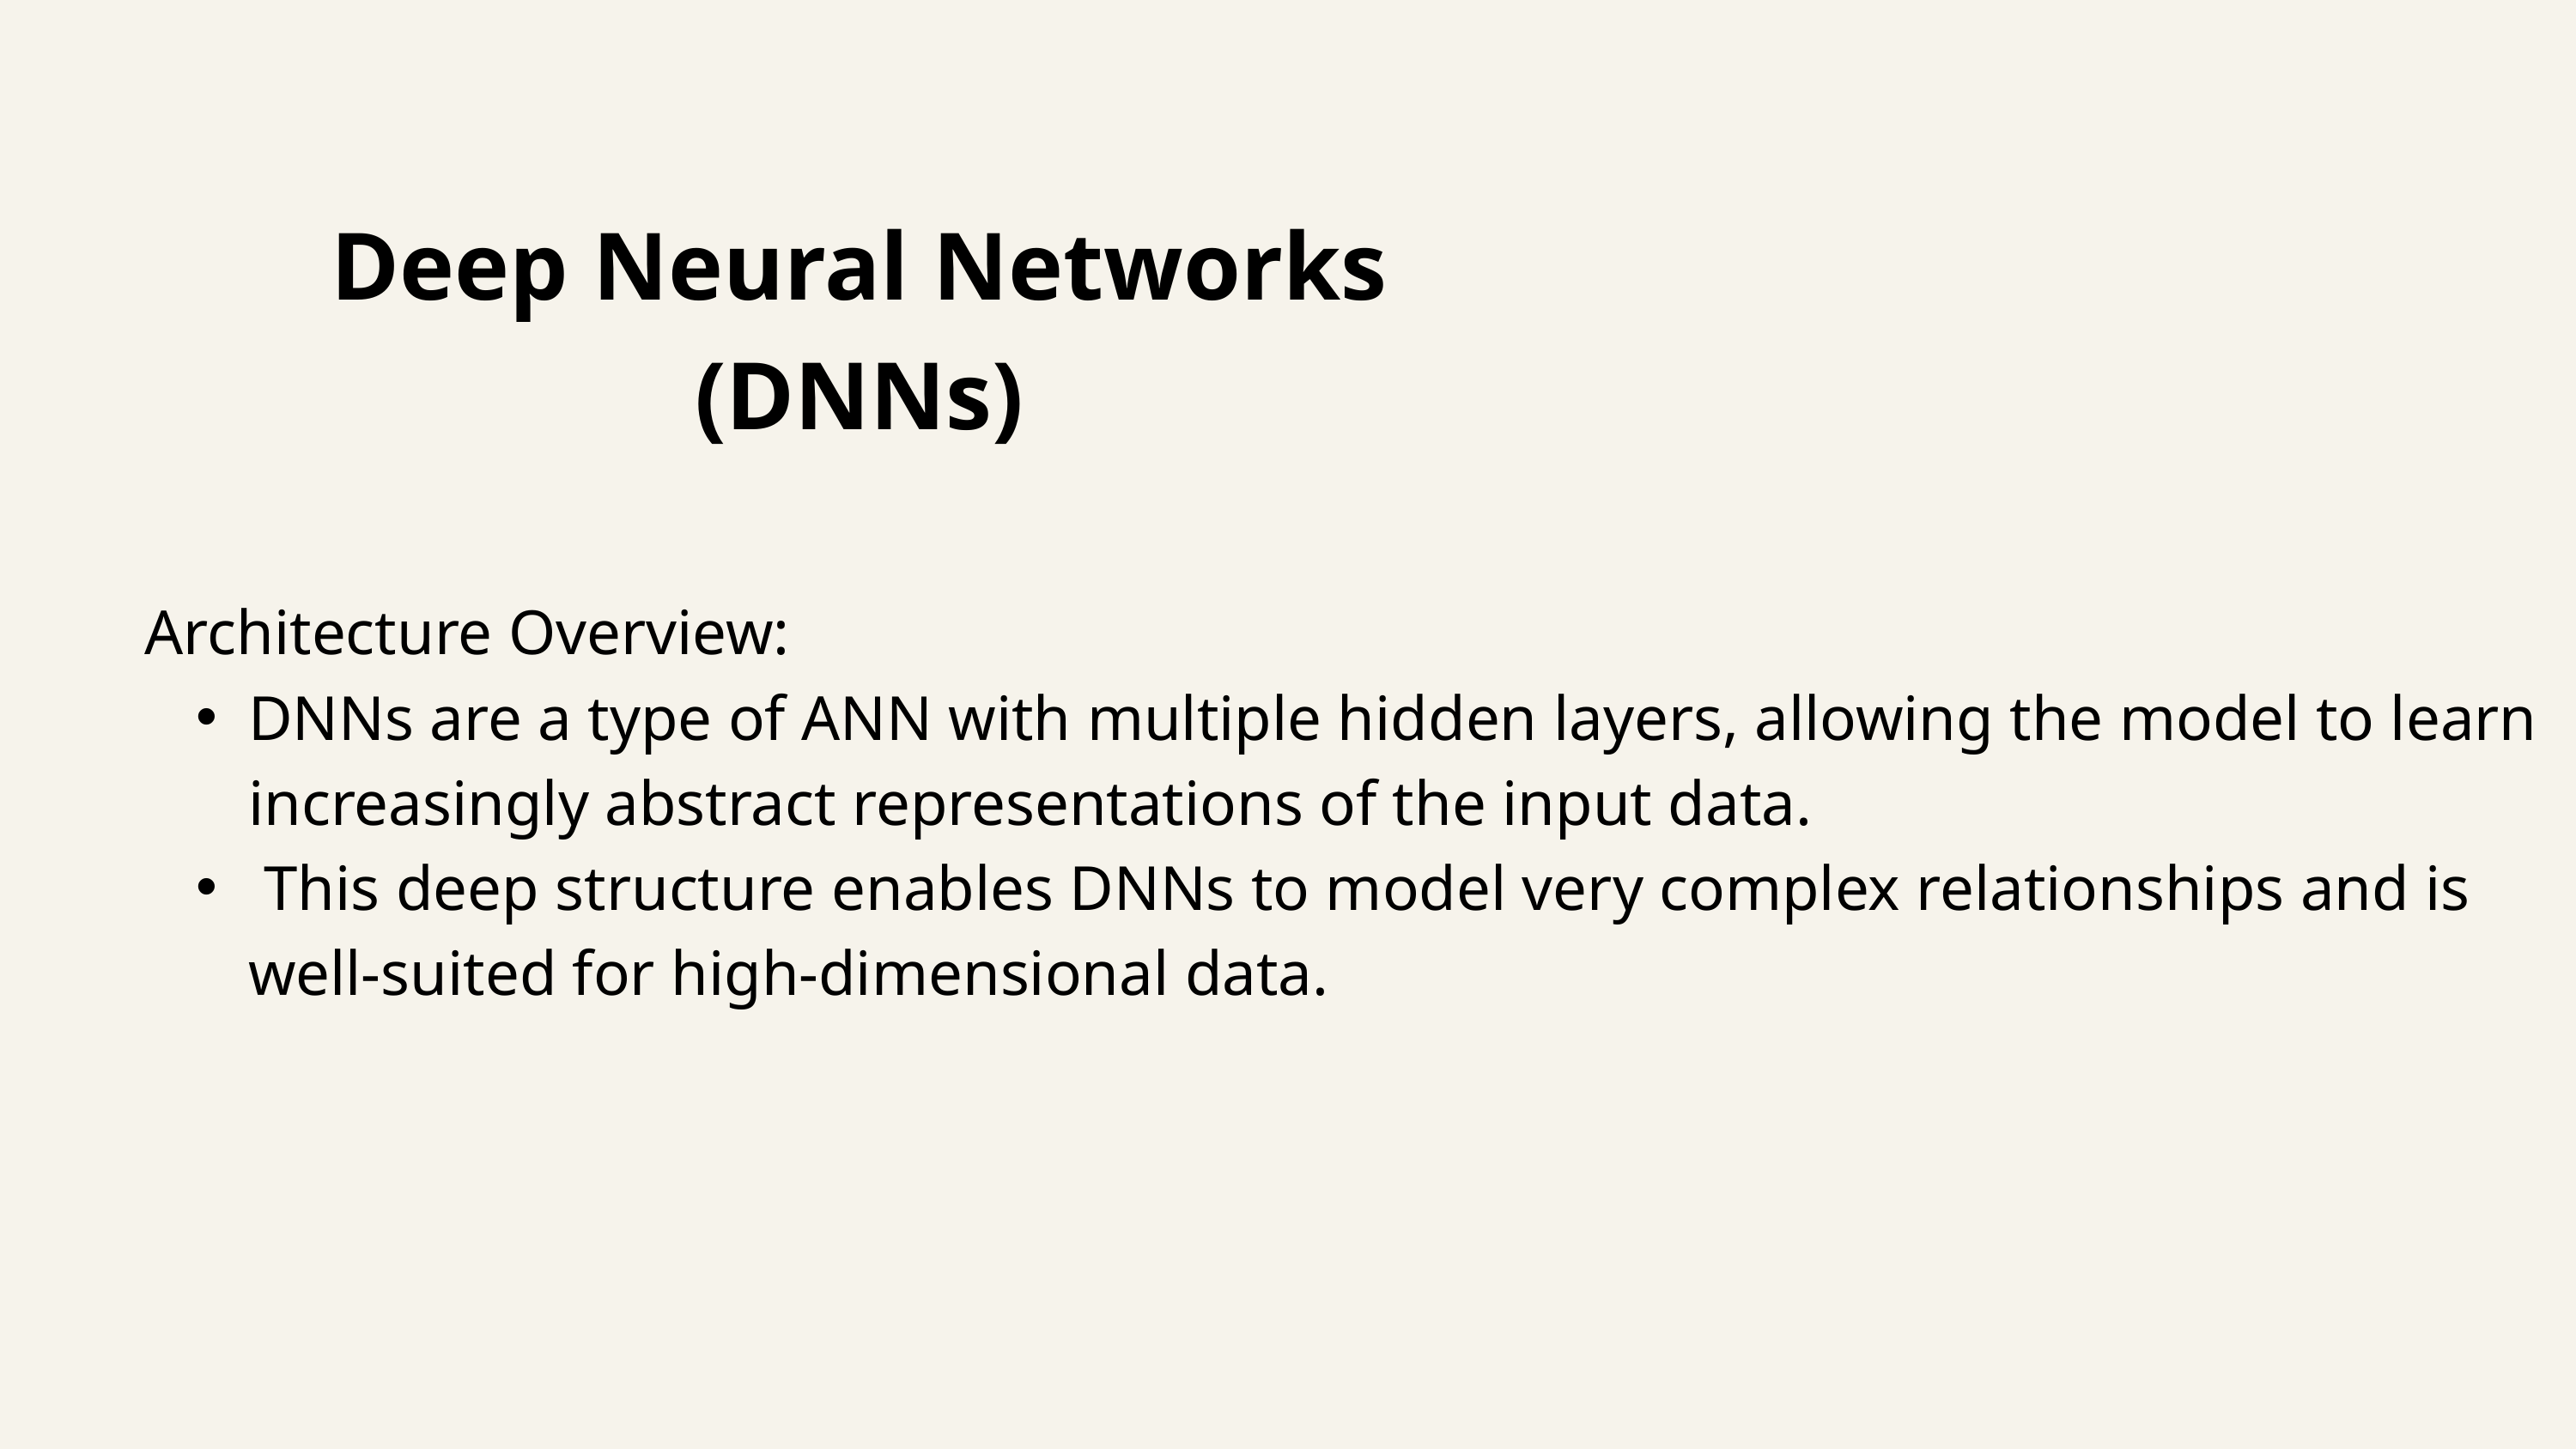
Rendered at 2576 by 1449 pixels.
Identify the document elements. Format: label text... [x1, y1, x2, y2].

text_box Deep Neural Networks (DNNs) [172, 188, 1546, 449]
text_box Architecture Overview: DNNs are a type of ANN with multiple hidden layers, allowing the model to learn increasingly abstract representations of the input data. This deep structure enables DNNs to model very complex relationships and is well-suited for high-dimensional data. [144, 581, 2551, 1008]
